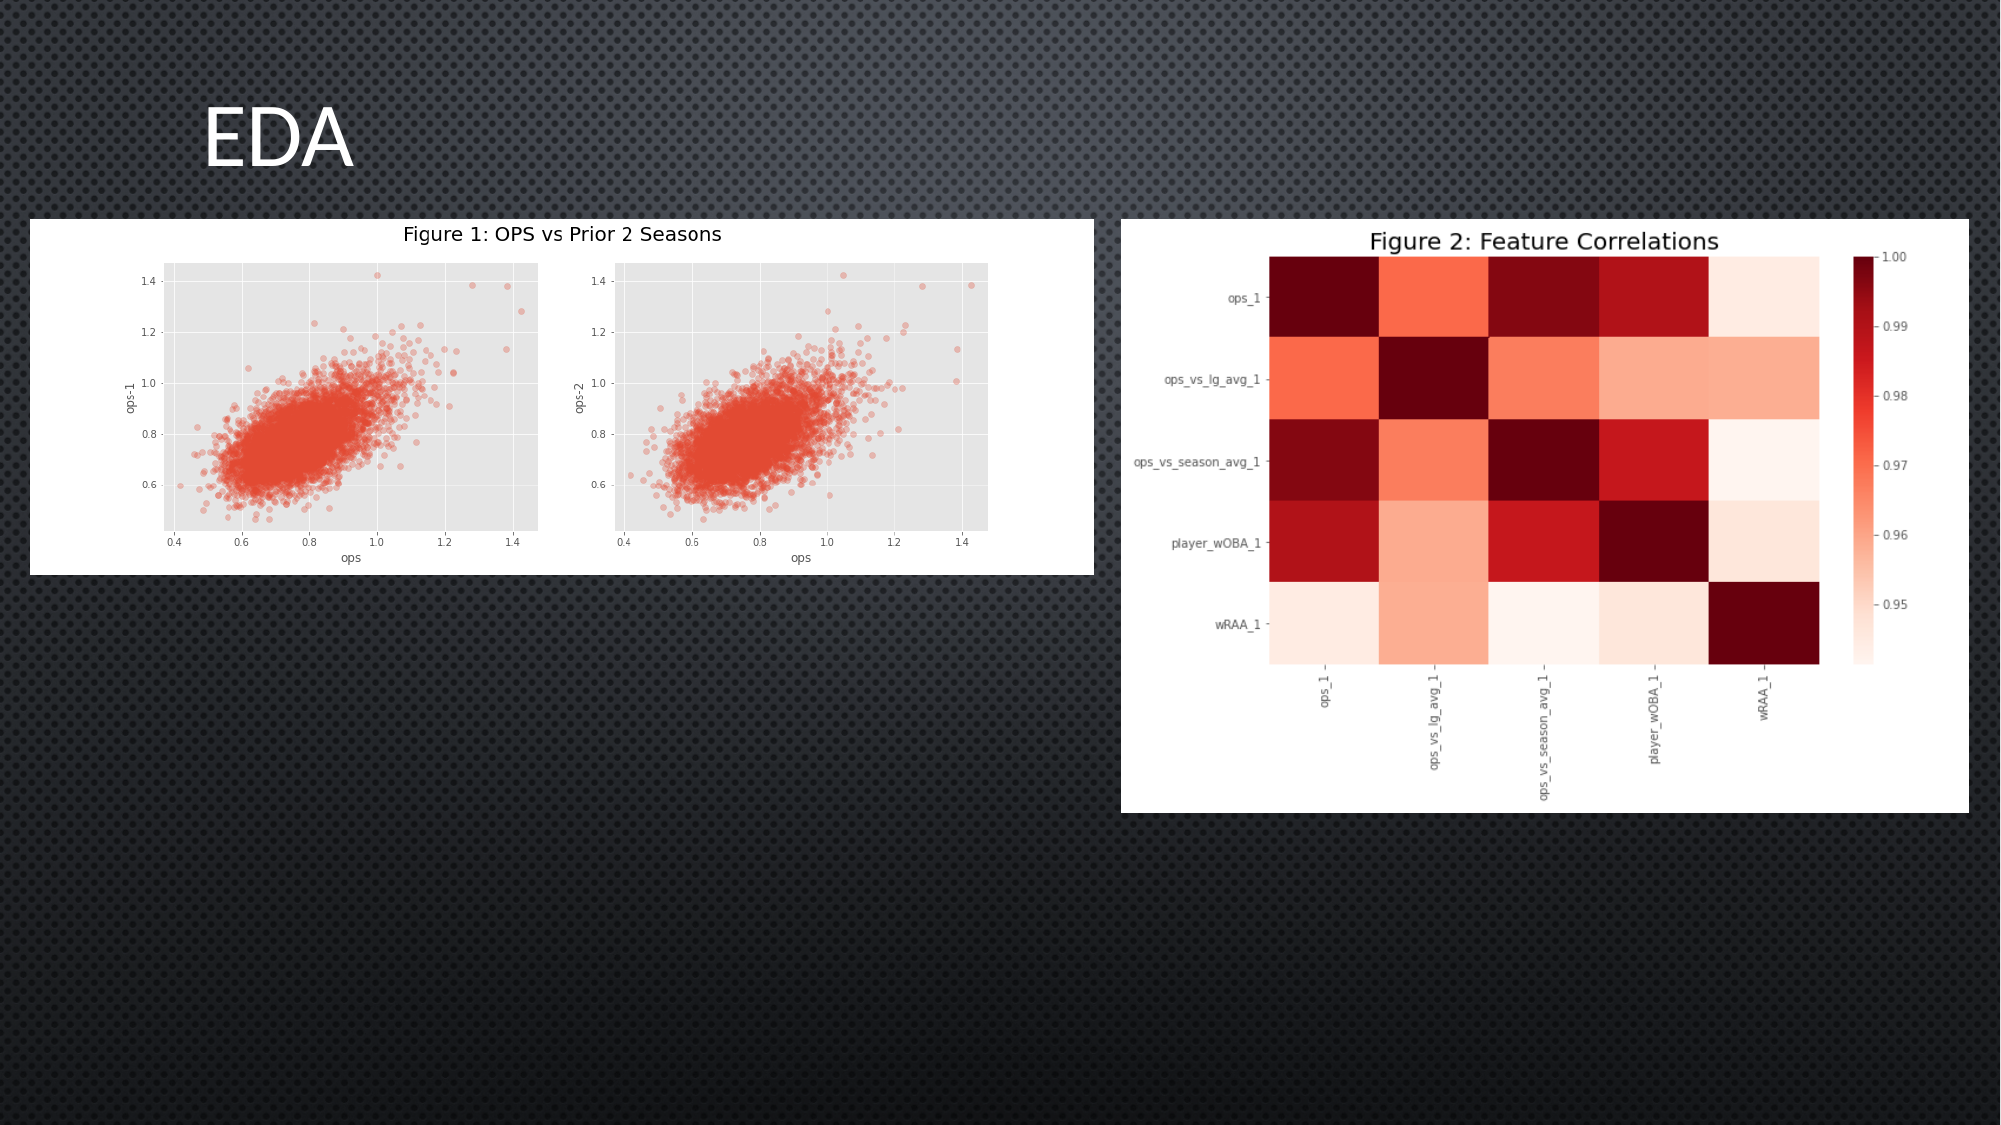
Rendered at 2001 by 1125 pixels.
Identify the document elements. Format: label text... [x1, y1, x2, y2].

title EDA [187, 0, 1813, 286]
picture [1121, 219, 1970, 813]
picture [30, 219, 1094, 575]
